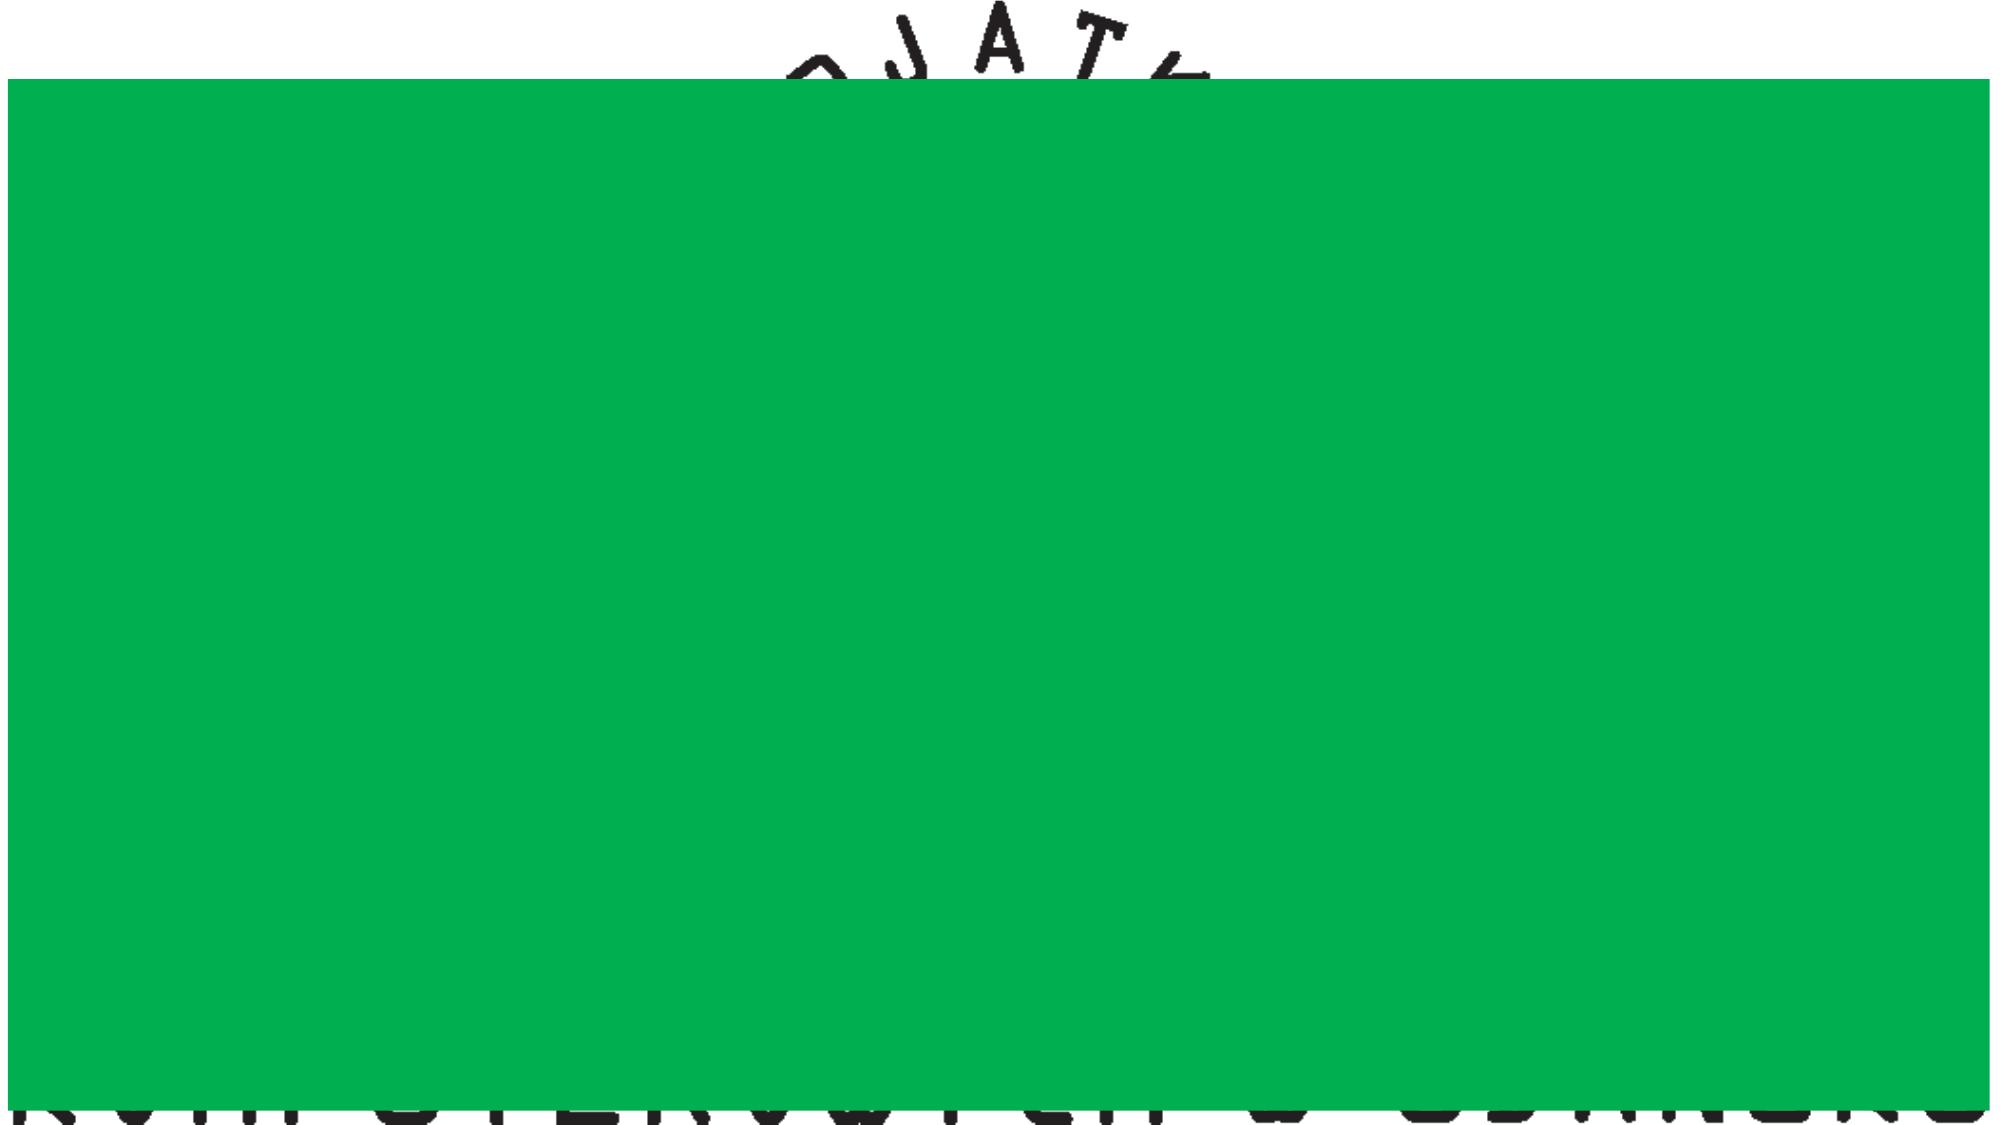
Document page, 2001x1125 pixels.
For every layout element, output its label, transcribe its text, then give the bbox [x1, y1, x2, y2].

title Krok Drugi: Obsługa klawiatury [0, 0, 2000, 66]
picture [0, 0, 2001, 1125]
